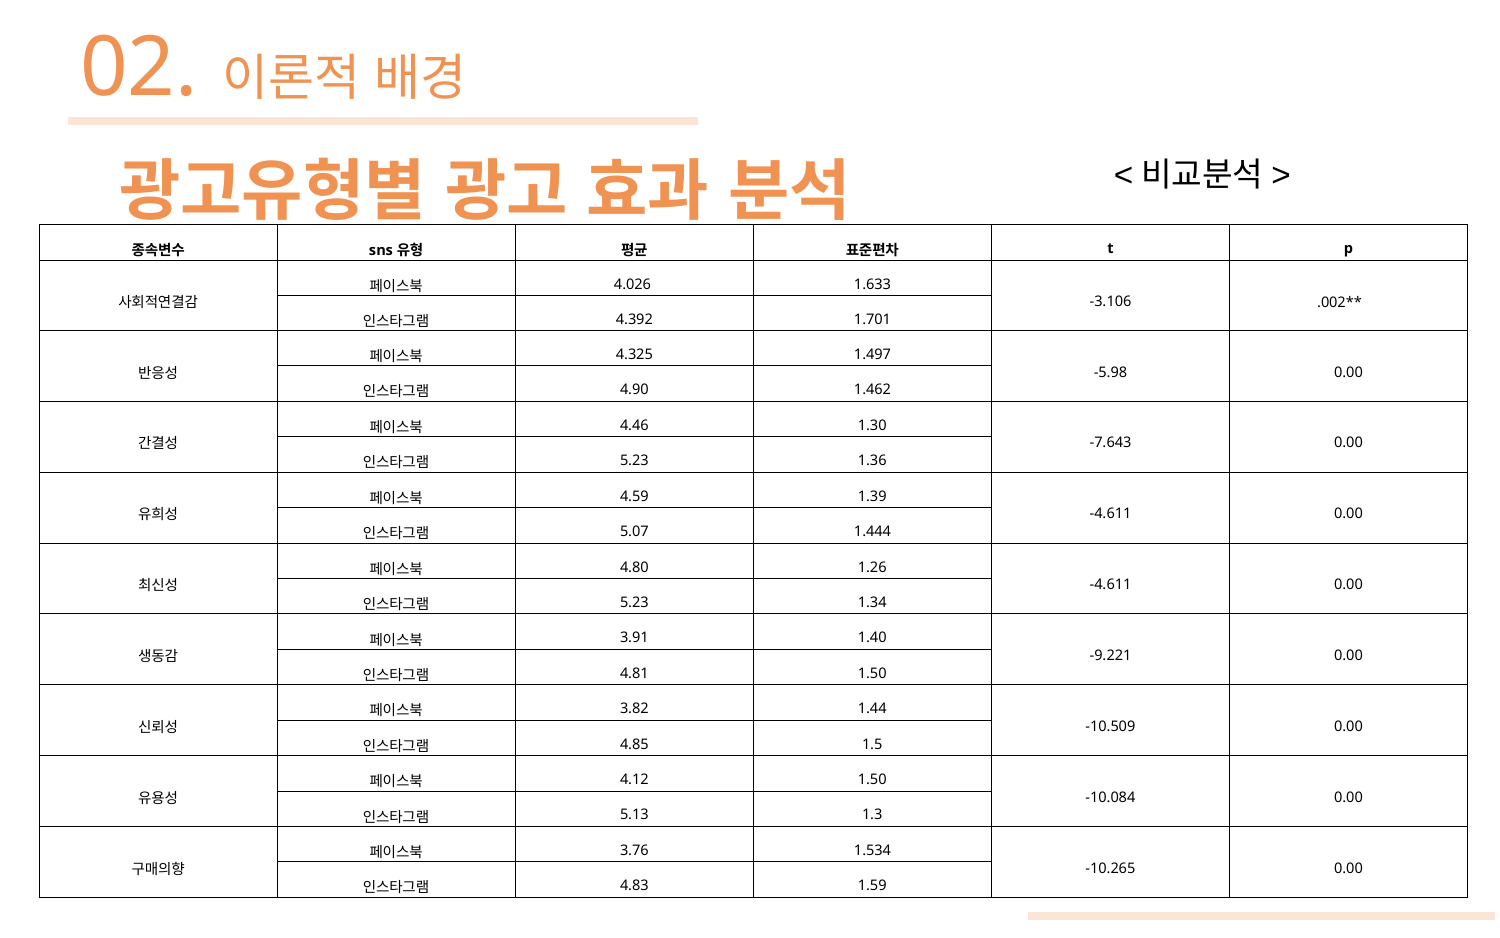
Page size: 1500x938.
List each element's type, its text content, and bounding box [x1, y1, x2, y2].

table_cell 0.00 [1230, 473, 1467, 543]
table_cell 인스타그램 [278, 437, 515, 472]
table_header 평균 [516, 225, 753, 260]
table_cell 1.59 [754, 862, 991, 897]
table_cell 페이스북 [278, 544, 515, 578]
table_cell 1.50 [754, 650, 991, 684]
table_cell -10.509 [992, 685, 1229, 755]
table_cell 1.633 [754, 261, 991, 295]
table_cell -10.084 [992, 756, 1229, 826]
table_cell -4.611 [992, 473, 1229, 543]
table_cell 1.50 [754, 756, 991, 791]
table_cell 3.91 [516, 614, 753, 649]
table_cell 인스타그램 [278, 366, 515, 401]
text_box [0, 0, 1500, 75]
table_cell 1.701 [754, 296, 991, 330]
table_cell 4.81 [516, 650, 753, 684]
table_cell 인스타그램 [278, 579, 515, 613]
table_cell 3.76 [516, 827, 753, 861]
table_cell 유용성 [40, 756, 277, 826]
table_cell 인스타그램 [278, 792, 515, 826]
table_header p [1230, 225, 1467, 260]
table_cell 4.83 [516, 862, 753, 897]
table_cell 페이스북 [278, 756, 515, 791]
table_cell 페이스북 [278, 827, 515, 861]
table_cell 0.00 [1230, 827, 1467, 897]
table_cell 간결성 [40, 402, 277, 472]
table_cell 1.40 [754, 614, 991, 649]
table_cell 인스타그램 [278, 508, 515, 543]
table_cell 1.44 [754, 685, 991, 720]
table_cell 4.46 [516, 402, 753, 436]
table_cell 1.36 [754, 437, 991, 472]
table_cell 5.13 [516, 792, 753, 826]
table_cell 인스타그램 [278, 721, 515, 755]
table_cell 0.00 [1230, 331, 1467, 401]
table_cell .002** [1230, 261, 1467, 330]
table_cell -5.98 [992, 331, 1229, 401]
table_cell 인스타그램 [278, 862, 515, 897]
table_cell 1.497 [754, 331, 991, 365]
table_cell 페이스북 [278, 473, 515, 507]
table_cell 페이스북 [278, 402, 515, 436]
table_cell 생동감 [40, 614, 277, 684]
table_header 표준편차 [754, 225, 991, 260]
table_cell 4.90 [516, 366, 753, 401]
table_cell 1.39 [754, 473, 991, 507]
table_cell -9.221 [992, 614, 1229, 684]
table_cell 0.00 [1230, 402, 1467, 472]
table_cell 반응성 [40, 331, 277, 401]
text_box <비교분석> [1093, 145, 1311, 201]
table_cell 0.00 [1230, 544, 1467, 613]
table_cell 4.325 [516, 331, 753, 365]
table_cell -4.611 [992, 544, 1229, 613]
table_cell 4.80 [516, 544, 753, 578]
table_cell 인스타그램 [278, 296, 515, 330]
text_box 02. 이론적 배경 [65, 75, 482, 120]
table_cell 1.5 [754, 721, 991, 755]
table_cell 구매의향 [40, 827, 277, 897]
table_cell 1.26 [754, 544, 991, 578]
table_cell 4.12 [516, 756, 753, 791]
table_cell 0.00 [1230, 756, 1467, 826]
table_cell -10.265 [992, 827, 1229, 897]
table_cell 1.534 [754, 827, 991, 861]
table_header 종속변수 [40, 225, 277, 260]
table_cell 페이스북 [278, 331, 515, 365]
table_cell 5.07 [516, 508, 753, 543]
table_cell 페이스북 [278, 261, 515, 295]
table_header t [992, 225, 1229, 260]
table_cell 4.59 [516, 473, 753, 507]
table_cell 3.82 [516, 685, 753, 720]
table_cell 유희성 [40, 473, 277, 543]
table_cell 1.3 [754, 792, 991, 826]
table_cell 4.392 [516, 296, 753, 330]
table_cell 0.00 [1230, 614, 1467, 684]
table_cell 신뢰성 [40, 685, 277, 755]
table_cell 5.23 [516, 579, 753, 613]
table_cell 1.30 [754, 402, 991, 436]
table_cell 0.00 [1230, 685, 1467, 755]
table_cell 1.462 [754, 366, 991, 401]
table_cell 4.026 [516, 261, 753, 295]
table_header sns유형 [278, 225, 515, 260]
table_cell 사회적연결감 [40, 261, 277, 330]
table_cell 1.34 [754, 579, 991, 613]
table_cell -3.106 [992, 261, 1229, 330]
table_cell 인스타그램 [278, 650, 515, 684]
table_cell 5.23 [516, 437, 753, 472]
table_cell 최신성 [40, 544, 277, 613]
table_cell 1.444 [754, 508, 991, 543]
text_box 광고유형별 광고 효과 분석 [104, 140, 867, 224]
table_cell -7.643 [992, 402, 1229, 472]
table_cell 페이스북 [278, 614, 515, 649]
table_cell 4.85 [516, 721, 753, 755]
table_cell 페이스북 [278, 685, 515, 720]
